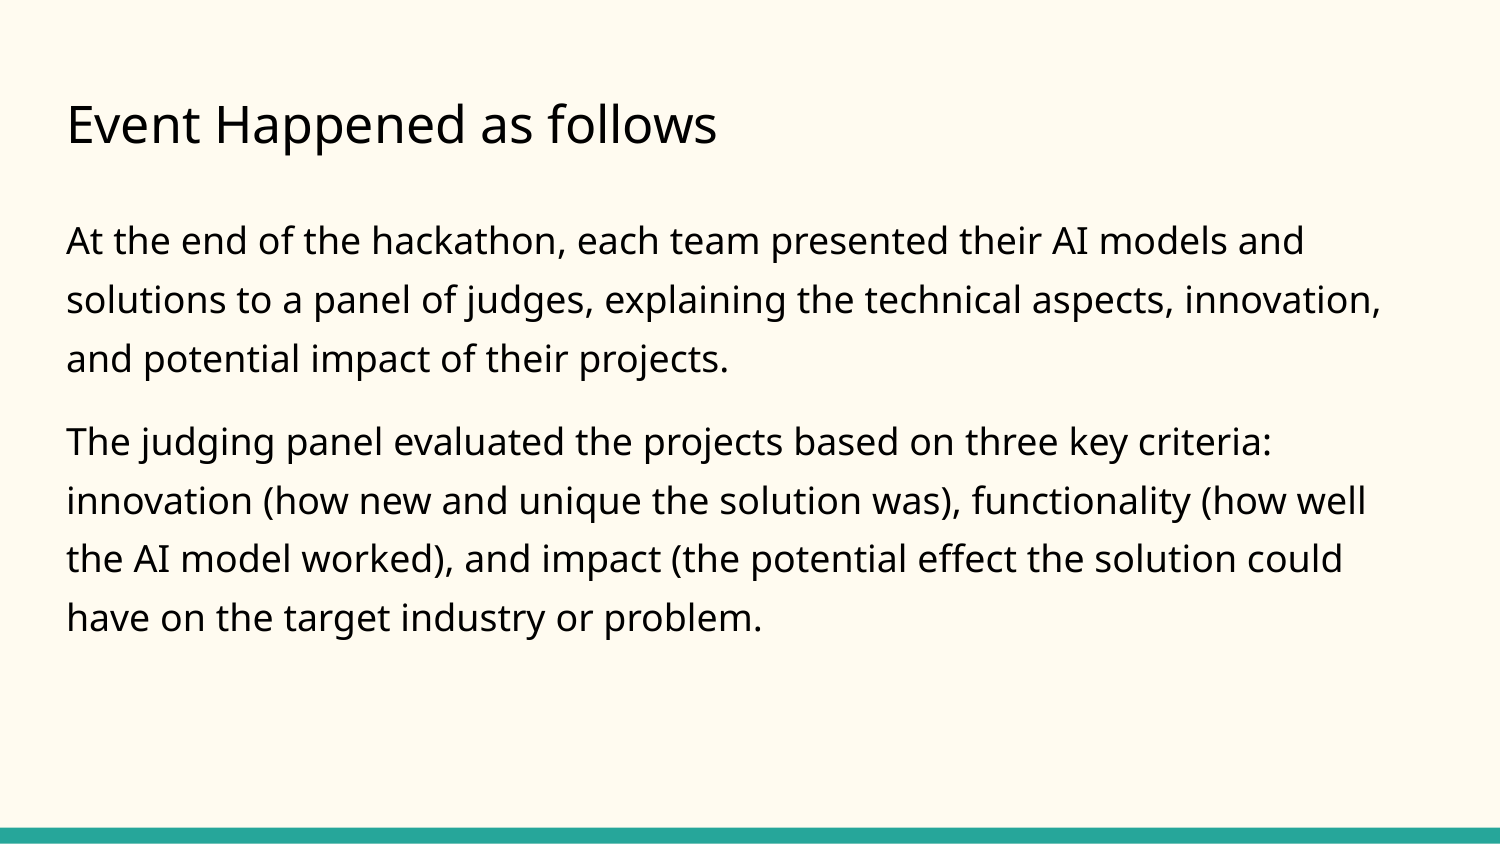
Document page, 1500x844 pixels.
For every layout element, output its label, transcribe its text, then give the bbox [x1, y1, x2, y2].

list At the end of the hackathon, each team presented their AI models and solutions to a panel of judges, explaining the technical aspects, innovation, and potential impact of their projects. The judging panel evaluated the projects based on three key criteria: innovation (how new and unique the solution was), functionality (how well the AI model worked), and impact (the potential effect the solution could have on the target industry or problem. [51, 192, 1449, 750]
title Event Happened as follows [51, 72, 1449, 174]
